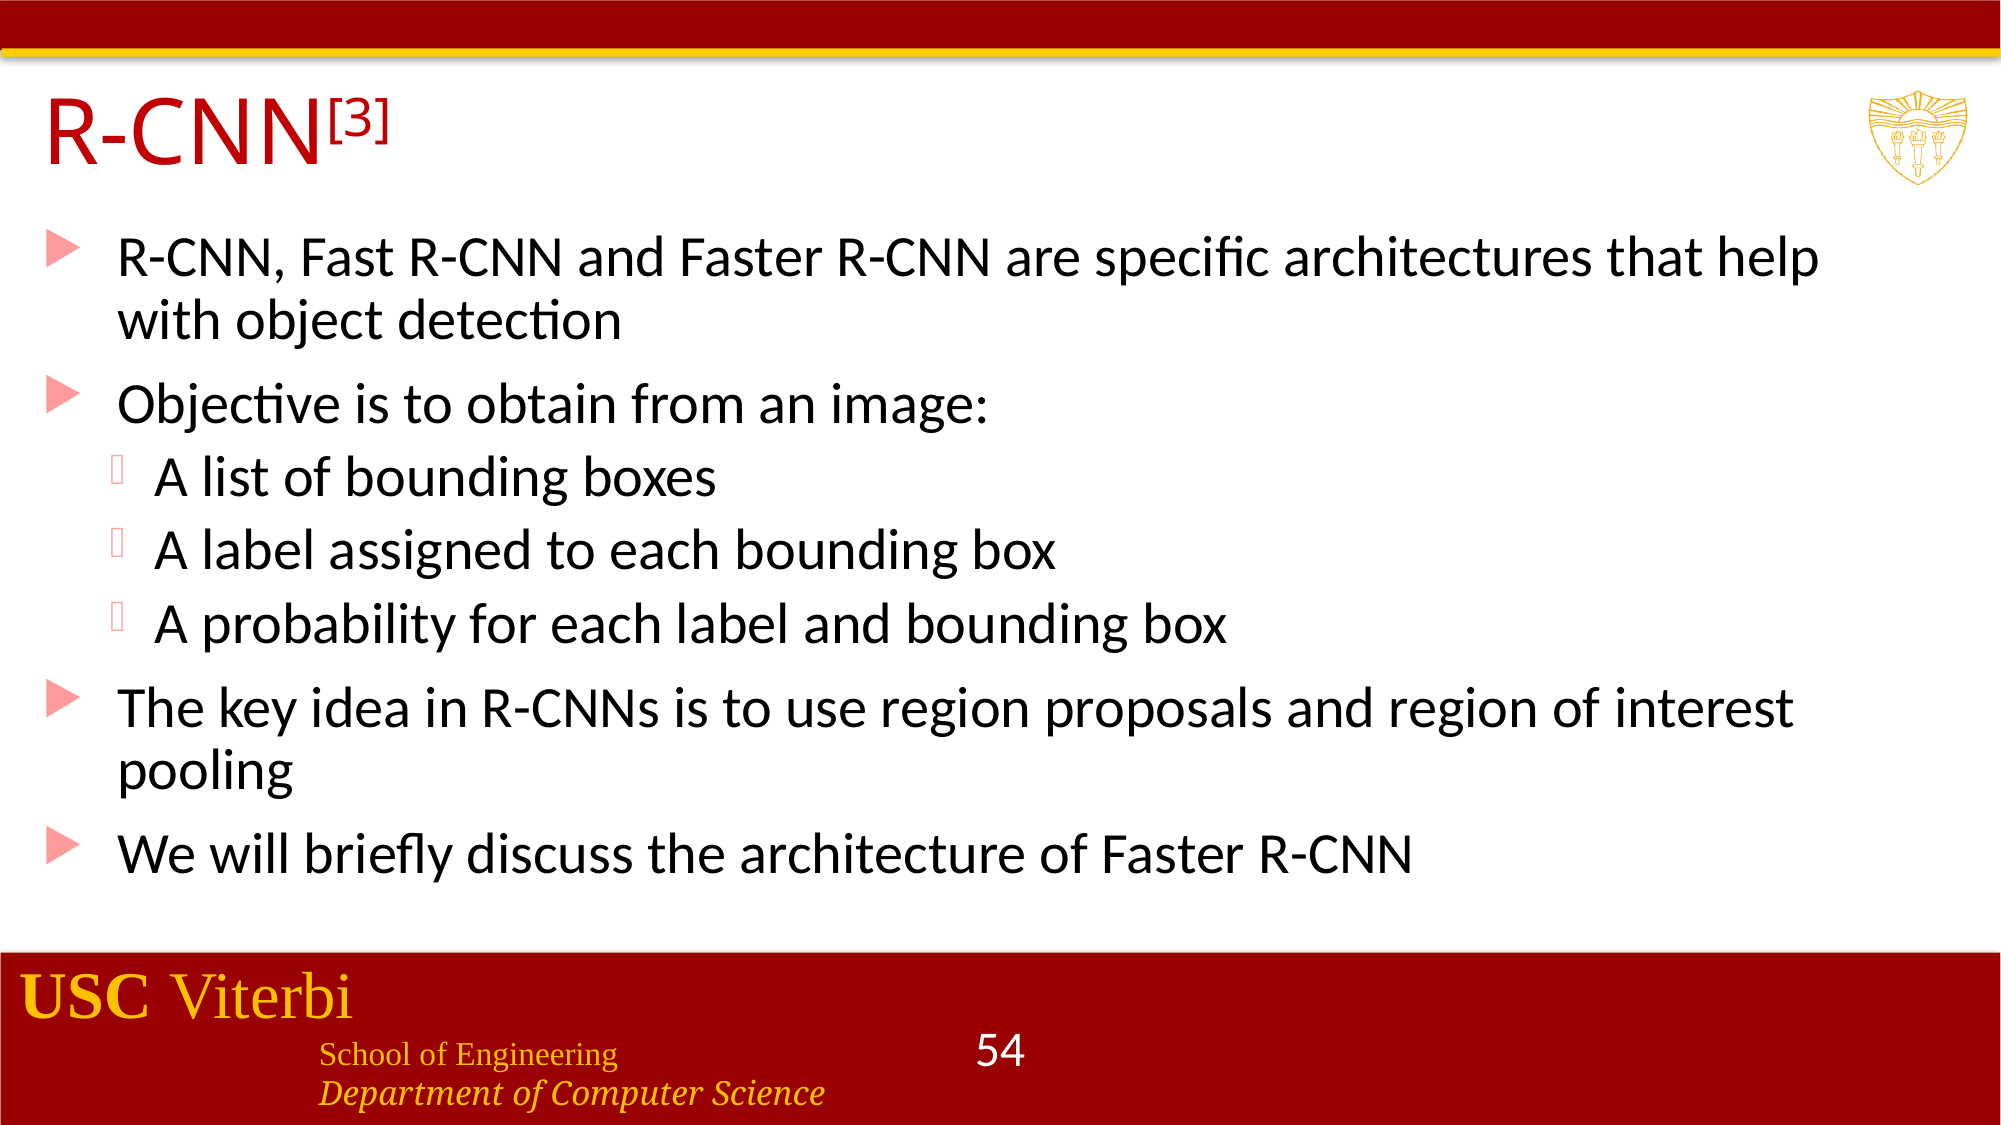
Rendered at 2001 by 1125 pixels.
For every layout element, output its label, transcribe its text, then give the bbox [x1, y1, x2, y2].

list R-CNN, Fast R-CNN and Faster R-CNN are specific architectures that help with object detection Objective is to obtain from an image: A list of bounding boxes A label assigned to each bounding box A probability for each label and bounding box The key idea in R-CNNs is to use region proposals and region of interest pooling We will briefly discuss the architecture of Faster R-CNN [27, 218, 1947, 933]
title R-CNN[3] [27, 70, 1819, 199]
picture [1836, 76, 2000, 199]
slide_number 54 [774, 1016, 1225, 1077]
